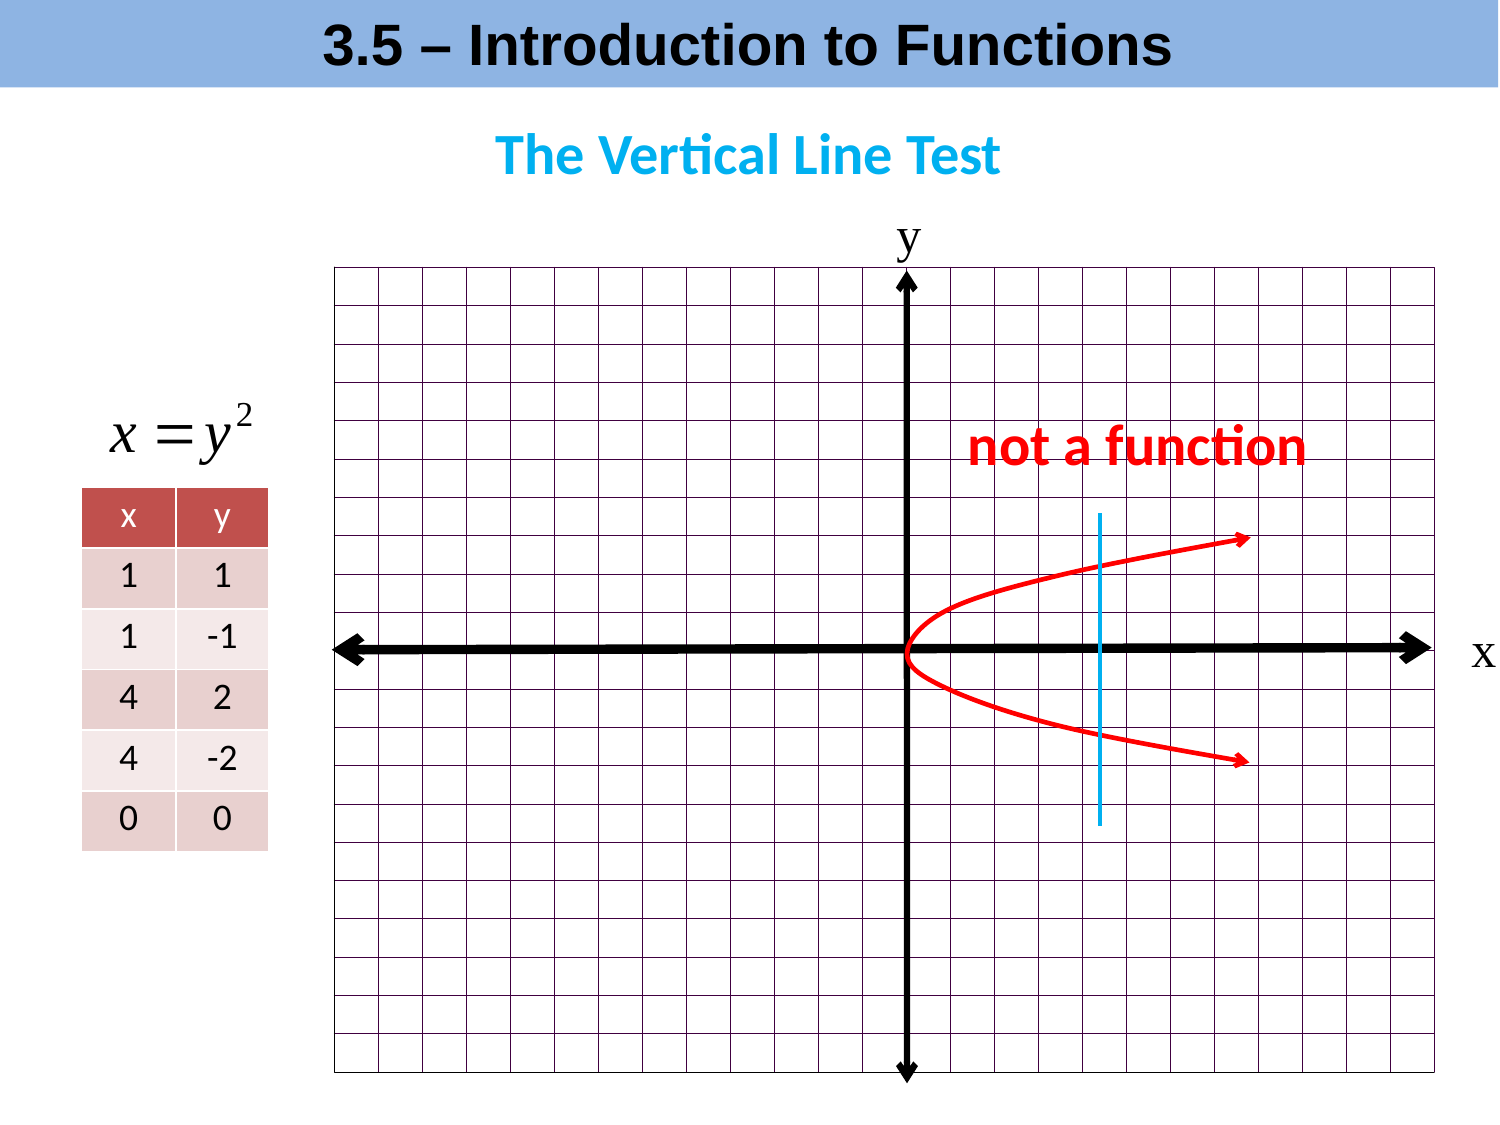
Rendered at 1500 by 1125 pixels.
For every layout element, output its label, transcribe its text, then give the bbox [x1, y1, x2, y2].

picture [318, 247, 1450, 1092]
table_cell 1 [82, 549, 175, 608]
text_box The Vertical Line Test [0, 108, 1499, 194]
table_cell 2 [177, 670, 268, 729]
table_cell 4 [82, 670, 175, 729]
text_box y [881, 195, 926, 246]
table_cell 1 [177, 549, 268, 608]
table_header y [177, 488, 268, 547]
text_box x [1456, 610, 1500, 685]
table_cell 0 [177, 792, 268, 851]
table_cell -1 [177, 610, 268, 669]
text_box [98, 387, 264, 479]
table_cell 4 [82, 731, 175, 790]
table_cell 1 [82, 610, 175, 669]
text_box 3.5 – Introduction to Functions [0, 0, 1499, 88]
table_header x [82, 488, 175, 547]
table_cell -2 [177, 731, 268, 790]
table_cell 0 [82, 792, 175, 851]
